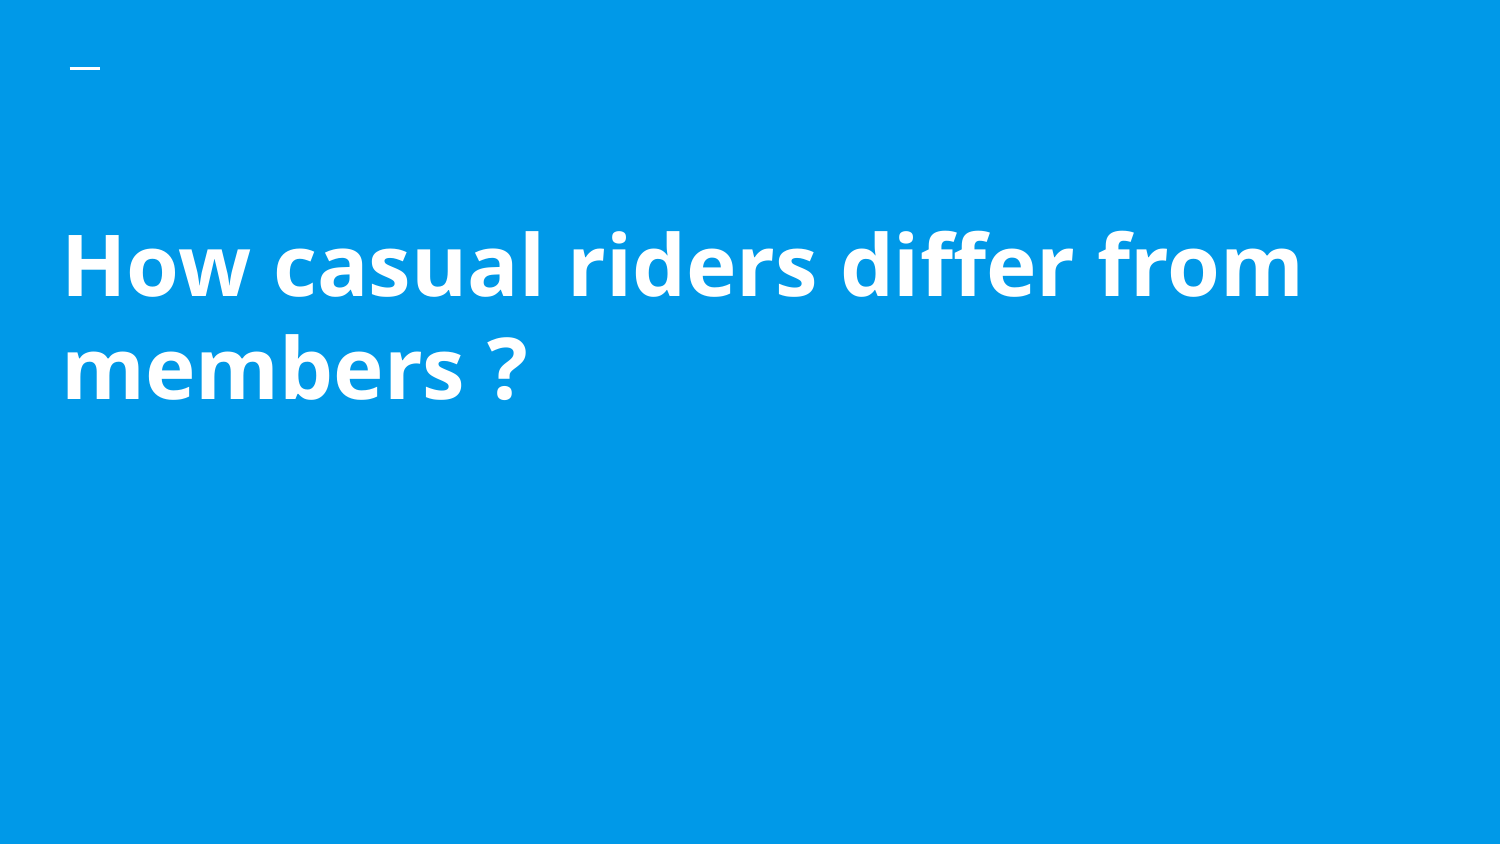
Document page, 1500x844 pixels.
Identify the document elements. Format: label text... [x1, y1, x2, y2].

title How casual riders differ from members ? [46, 116, 1431, 511]
